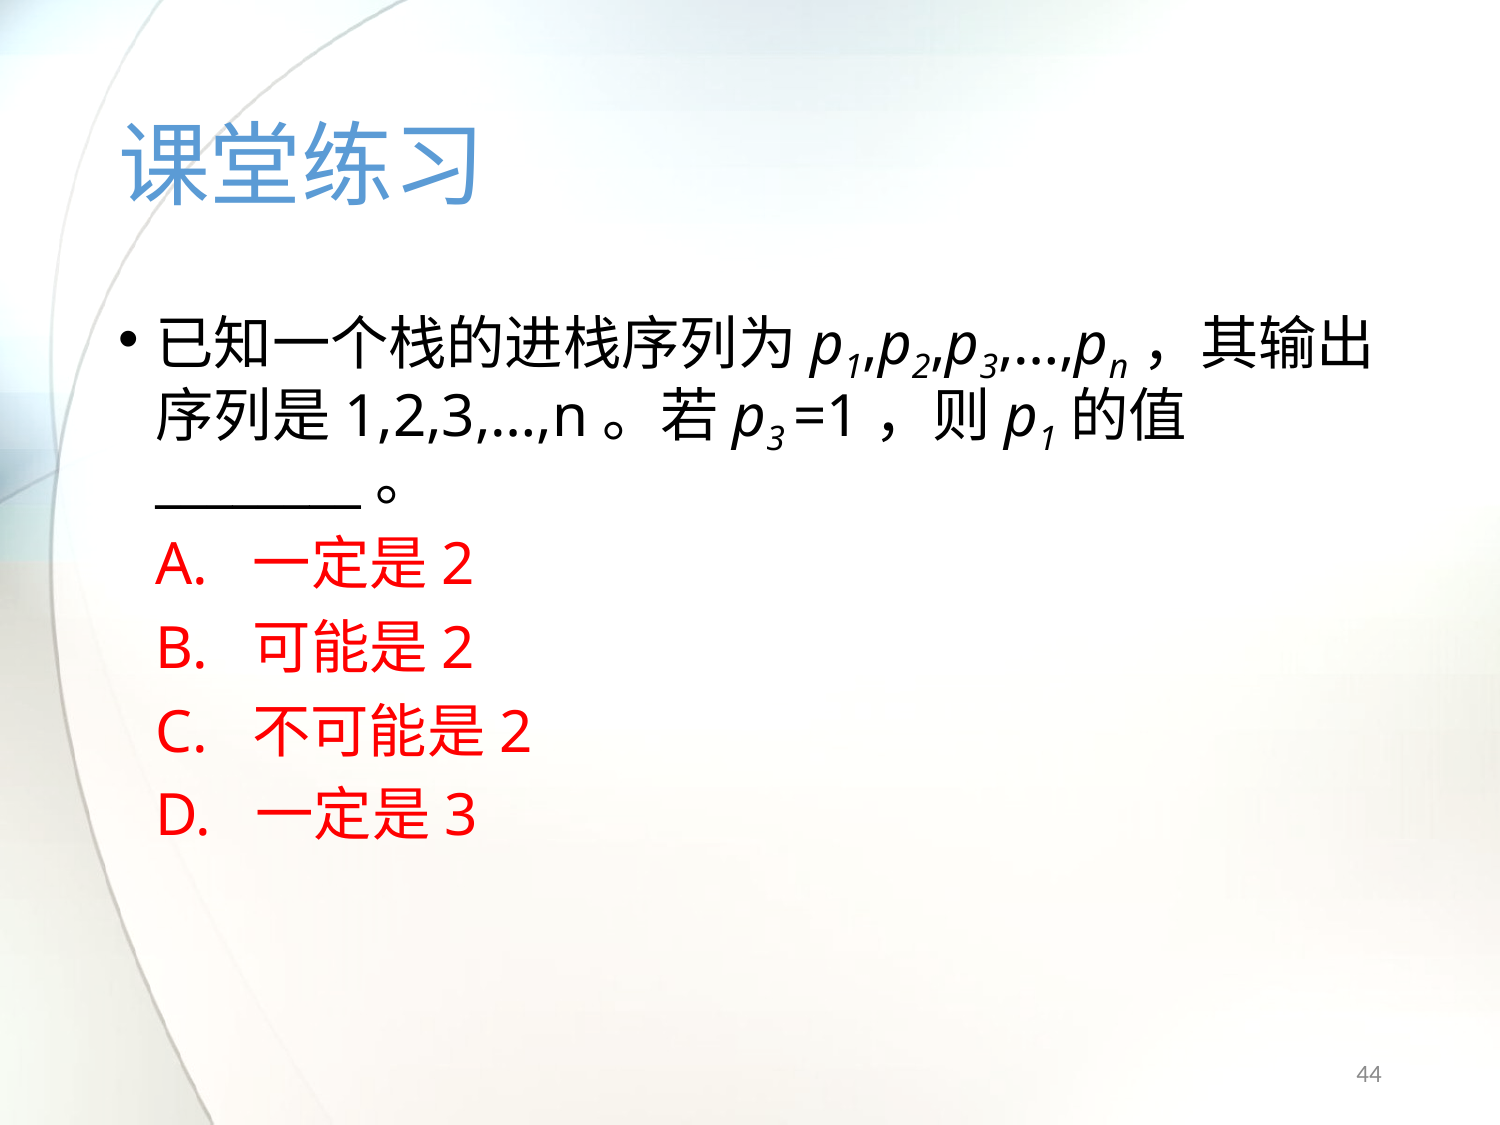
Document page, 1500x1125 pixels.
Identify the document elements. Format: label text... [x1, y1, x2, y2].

list 已知一个栈的进栈序列为p1,p2,p3,…,pn，其输出序列是1,2,3,…,n。若p3 =1，则p1的值________。 A. 一定是2 B. 可能是2 C. 不可能是2 D. 一定是3 [103, 299, 1397, 1014]
picture [0, 0, 1500, 1125]
title 课堂练习 [103, 59, 1397, 278]
slide_number 44 [1059, 1042, 1397, 1103]
